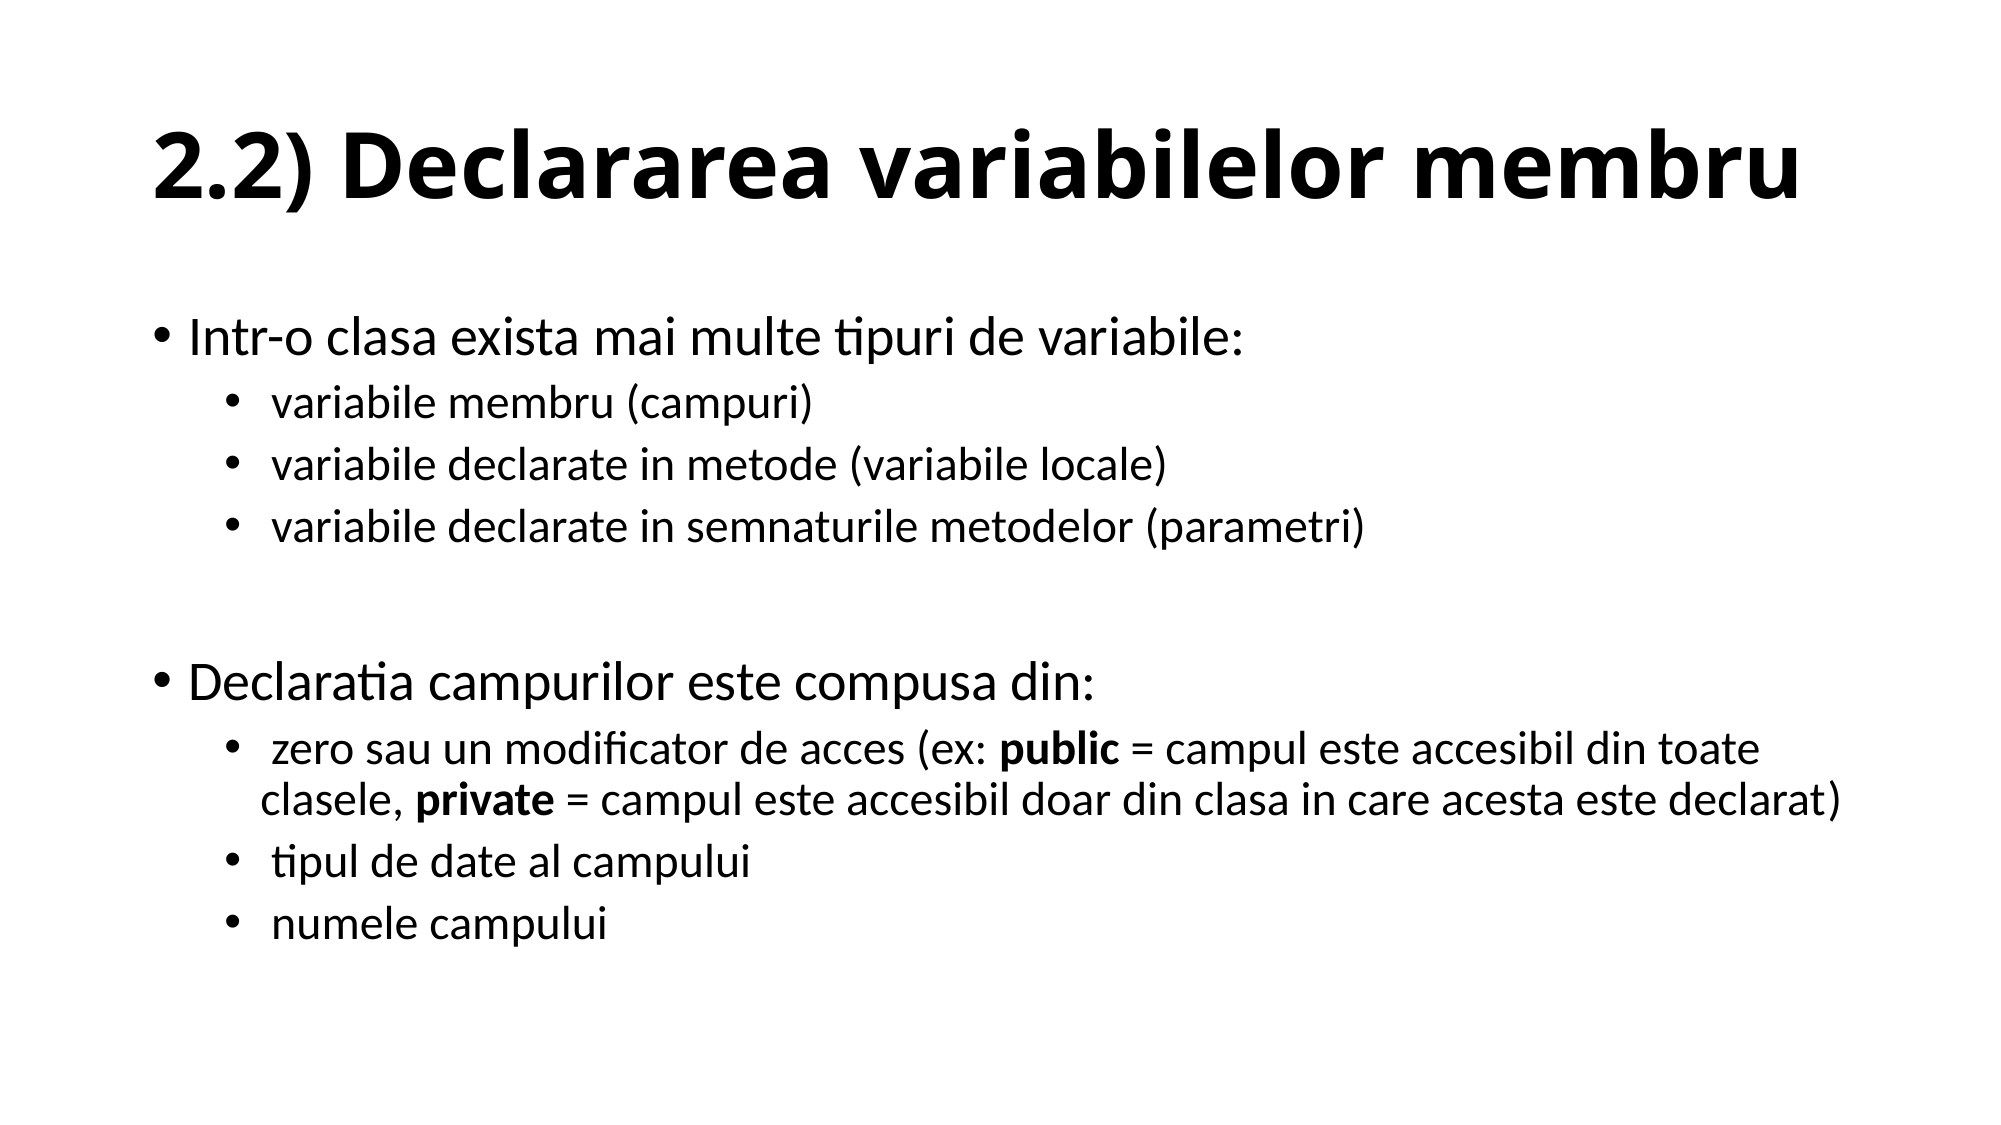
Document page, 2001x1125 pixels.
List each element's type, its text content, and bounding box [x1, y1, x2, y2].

list Intr-o clasa exista mai multe tipuri de variabile: variabile membru (campuri) variabile declarate in metode (variabile locale) variabile declarate in semnaturile metodelor (parametri) Declaratia campurilor este compusa din: zero sau un modificator de acces (ex: public = campul este accesibil din toate clasele, private = campul este accesibil doar din clasa in care acesta este declarat) tipul de date al campului numele campului [137, 299, 1863, 1014]
title 2.2) Declararea variabilelor membru [137, 59, 1863, 278]
